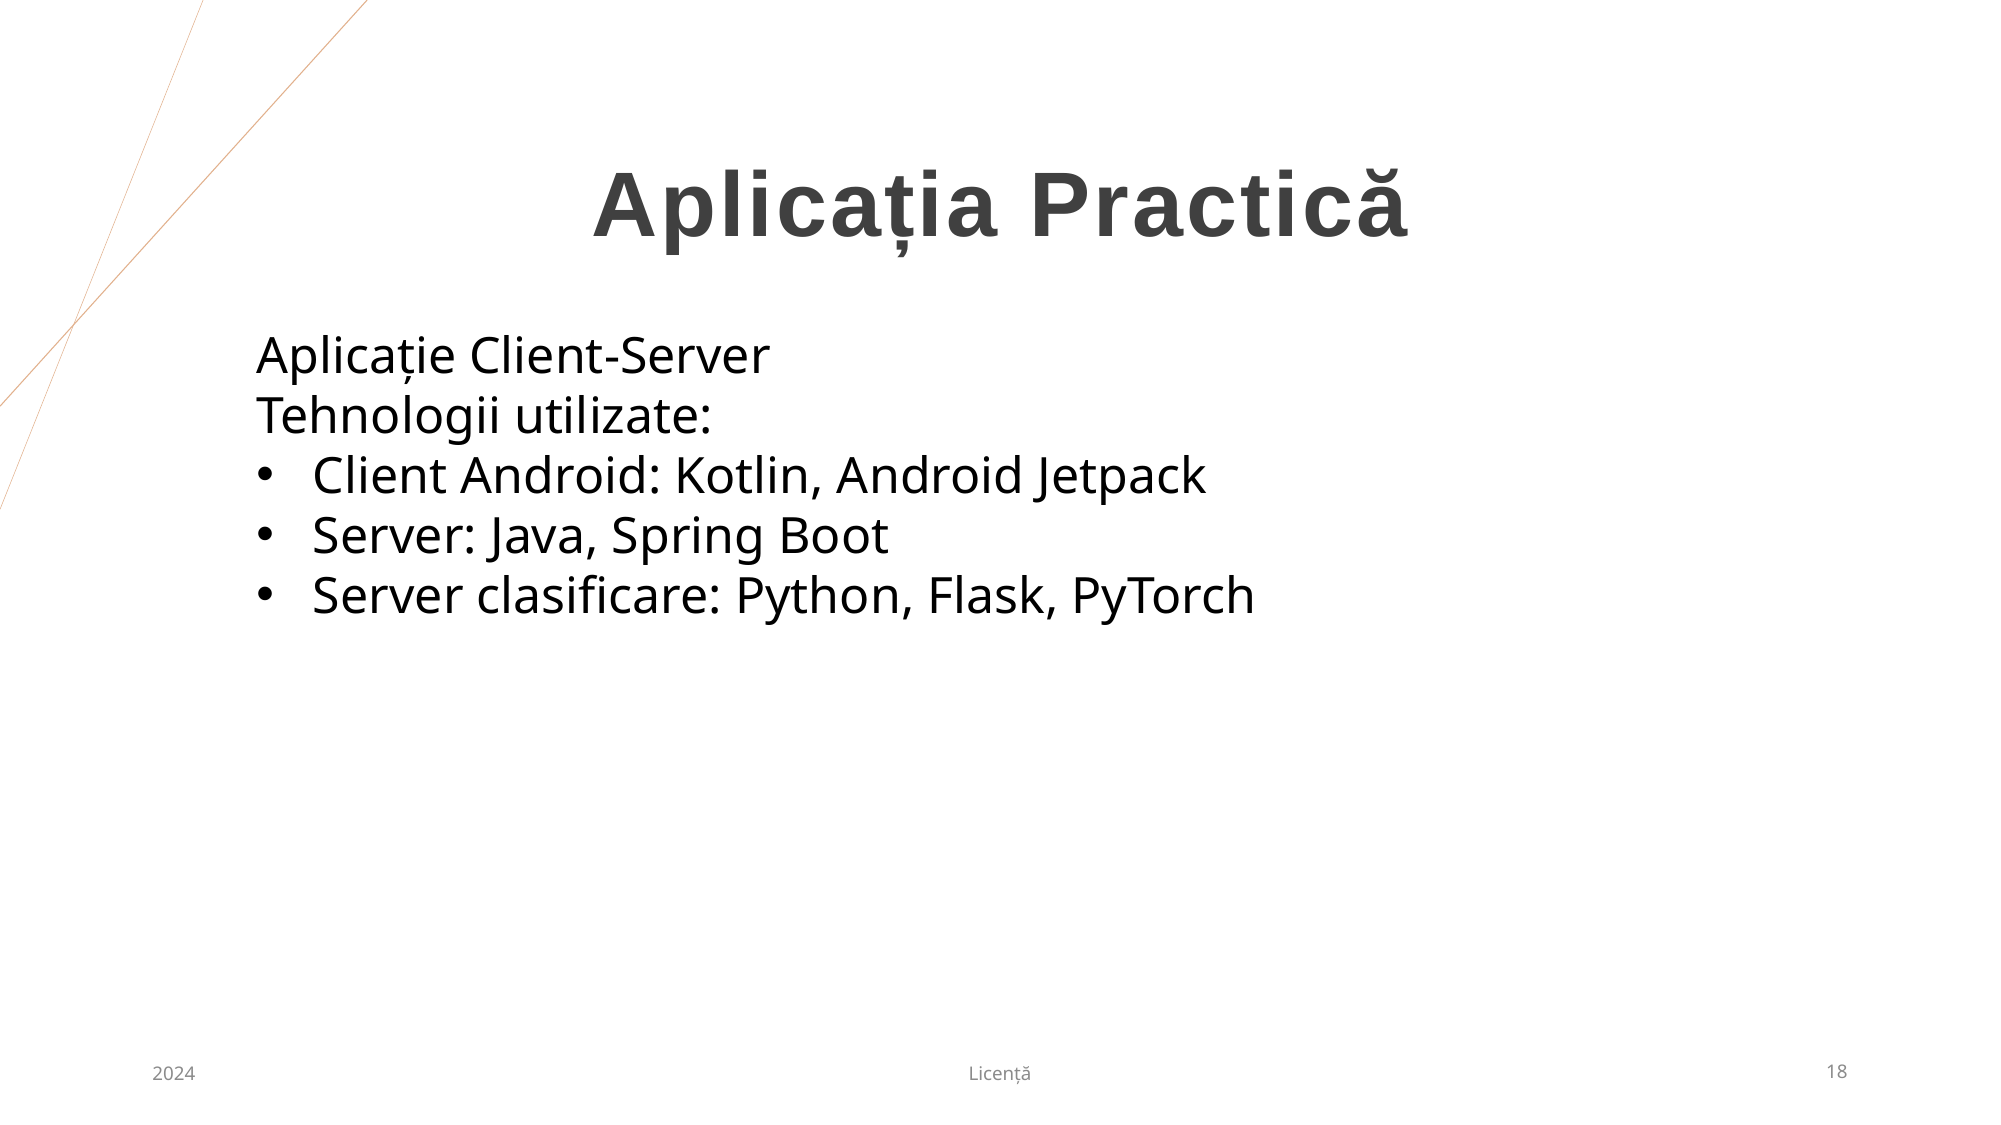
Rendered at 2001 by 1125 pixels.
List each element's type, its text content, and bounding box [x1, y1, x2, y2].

text_box Aplicație Client-Server Tehnologii utilizate: Client Android: Kotlin, Android Jetpack Server: Java, Spring Boot Server clasificare: Python, Flask, PyTorch [241, 315, 1863, 631]
slide_number 18 [1412, 1042, 1863, 1103]
slide_number 2024 [137, 1042, 588, 1103]
title Aplicația Practică [309, 98, 1691, 315]
footer Licență [662, 1042, 1338, 1103]
